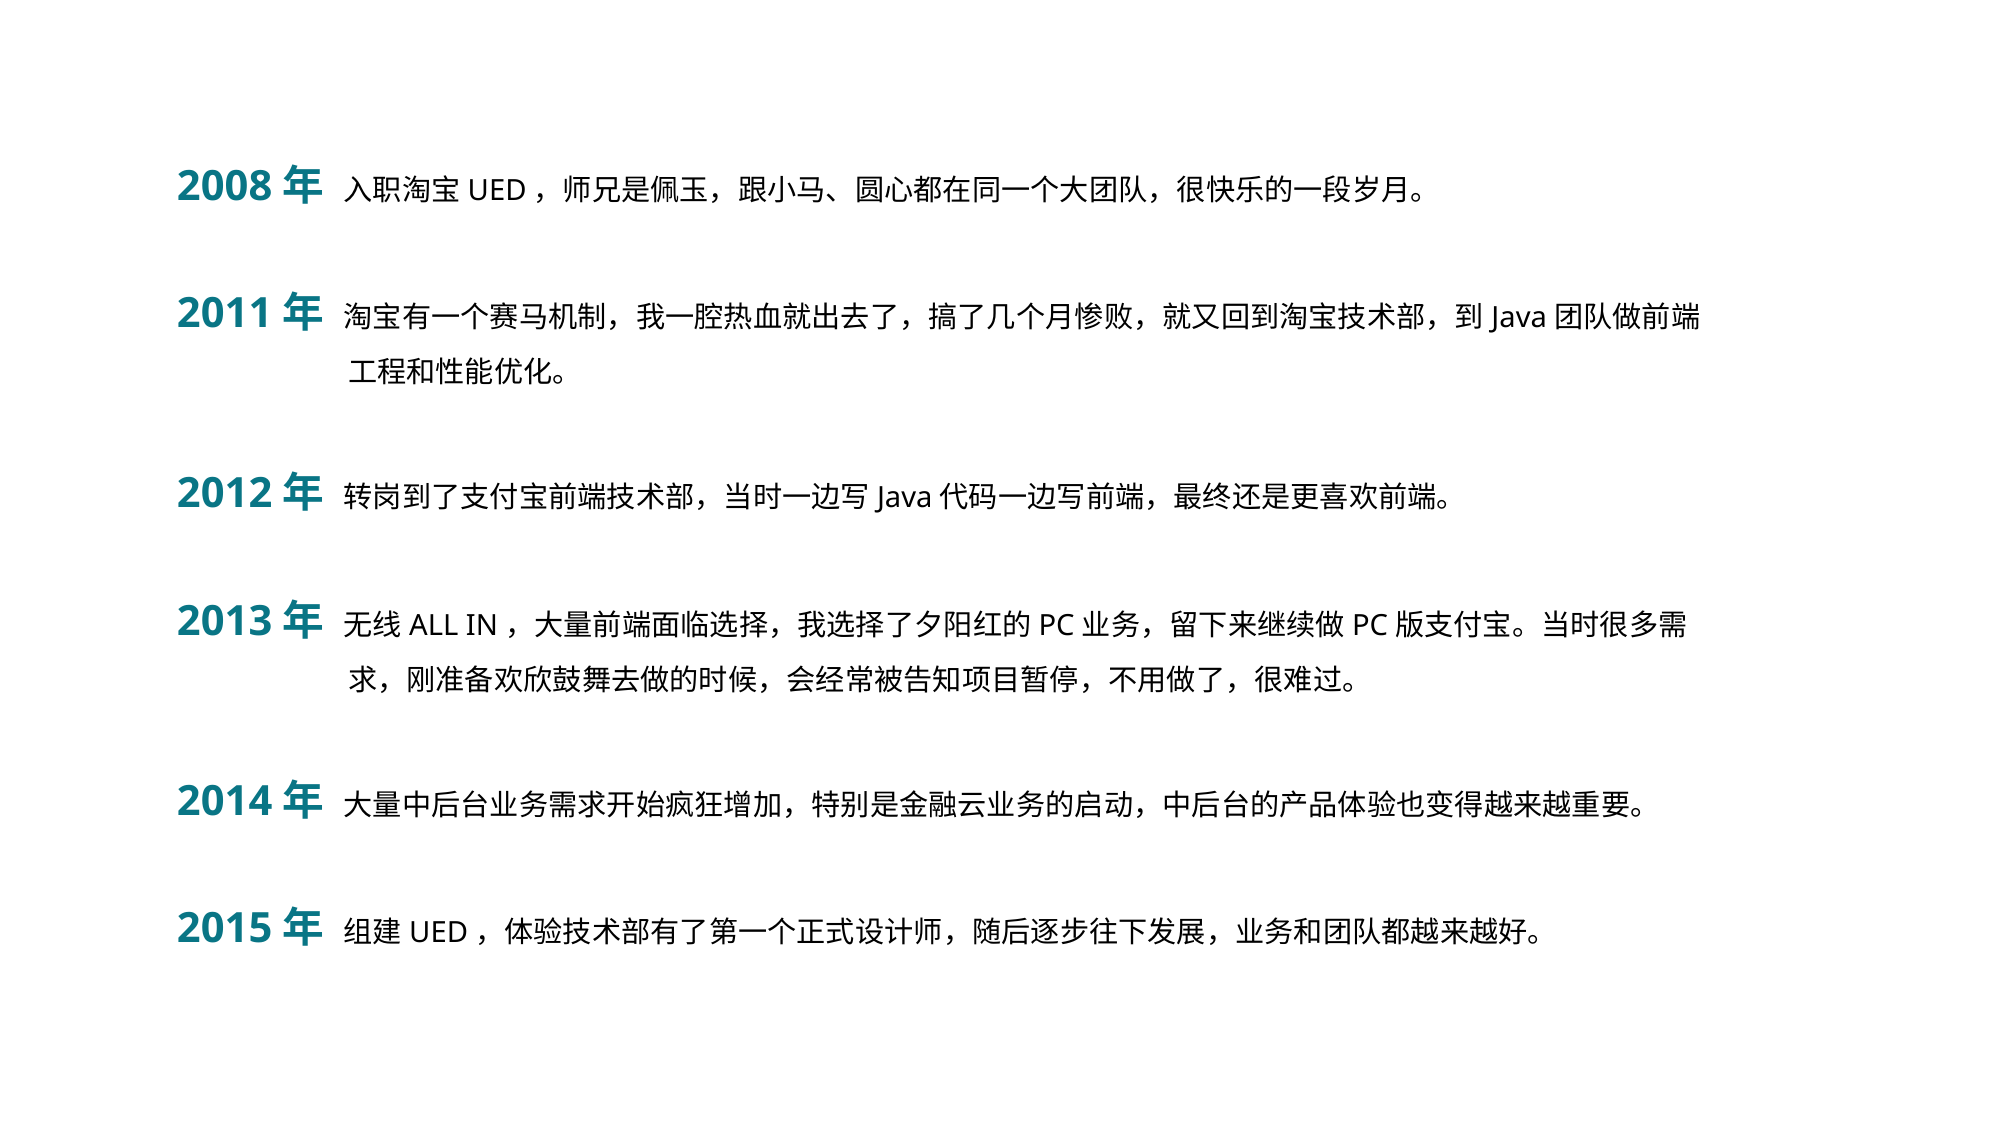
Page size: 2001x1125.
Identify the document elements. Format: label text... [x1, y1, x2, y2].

text_box 2008年 入职淘宝UED，师兄是佩玉，跟小马、圆心都在同一个大团队，很快乐的一段岁月。 2011年 淘宝有一个赛马机制，我一腔热血就出去了，搞了几个月惨败，就又回到淘宝技术部，到Java团队做前端工程和性能优化。 2012年 转岗到了支付宝前端技术部，当时一边写Java代码一边写前端，最终还是更喜欢前端。 2013年 无线ALL IN，大量前端面临选择，我选择了夕阳红的PC业务，留下来继续做PC版支付宝。当时很多需求，刚准备欢欣鼓舞去做的时候，会经常被告知项目暂停，不用做了，很难过。 2014年 大量中后台业务需求开始疯狂增加，特别是金融云业务的启动，中后台的产品体验也变得越来越重要。 2015年 组建UED，体验技术部有了第一个正式设计师，随后逐步往下发展，业务和团队都越来越好。 [162, 126, 1723, 959]
